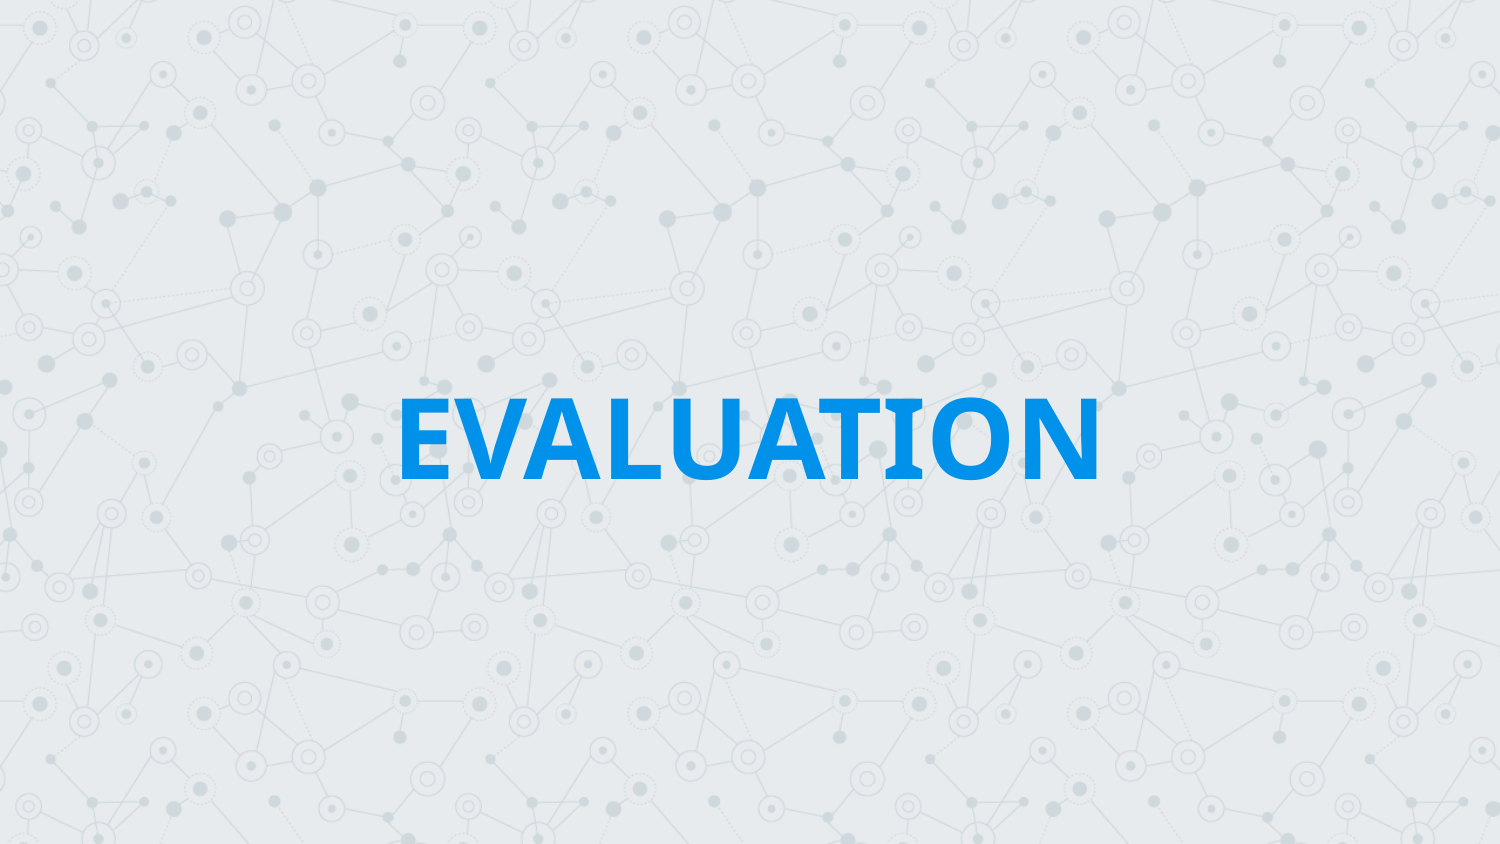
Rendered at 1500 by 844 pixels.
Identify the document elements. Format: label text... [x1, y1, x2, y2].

title EVALUATION [112, 326, 1388, 517]
